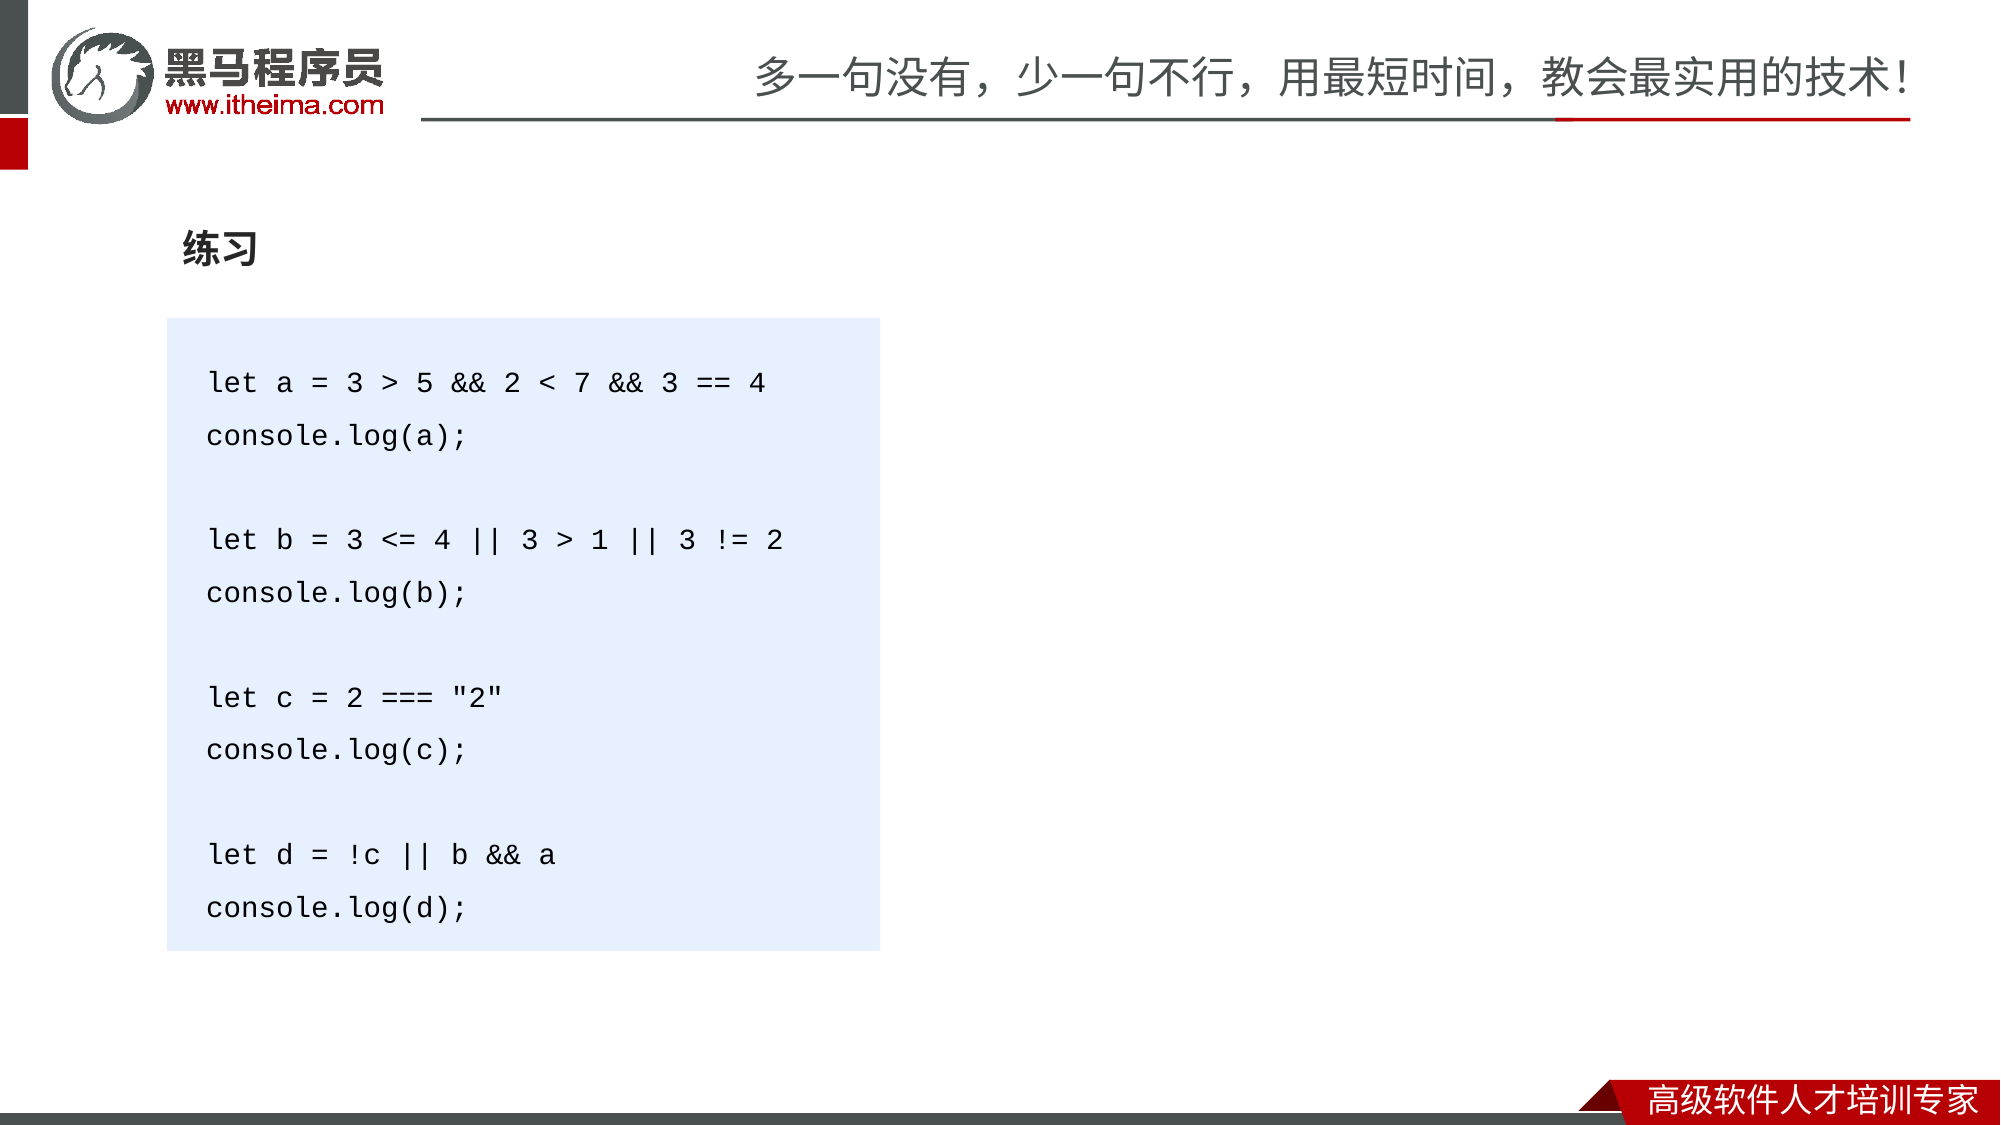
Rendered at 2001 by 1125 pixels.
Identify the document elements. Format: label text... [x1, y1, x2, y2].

picture [50, 26, 384, 125]
text_box let a = 3 > 5 && 2 < 7 && 3 == 4 console.log(a); let b = 3 <= 4 || 3 > 1 || 3 != 2 console.log(b); let c = 2 === "2" console.log(c); let d = !c || b && a console.log(d); [165, 316, 882, 953]
text_box 练习 [167, 194, 936, 349]
